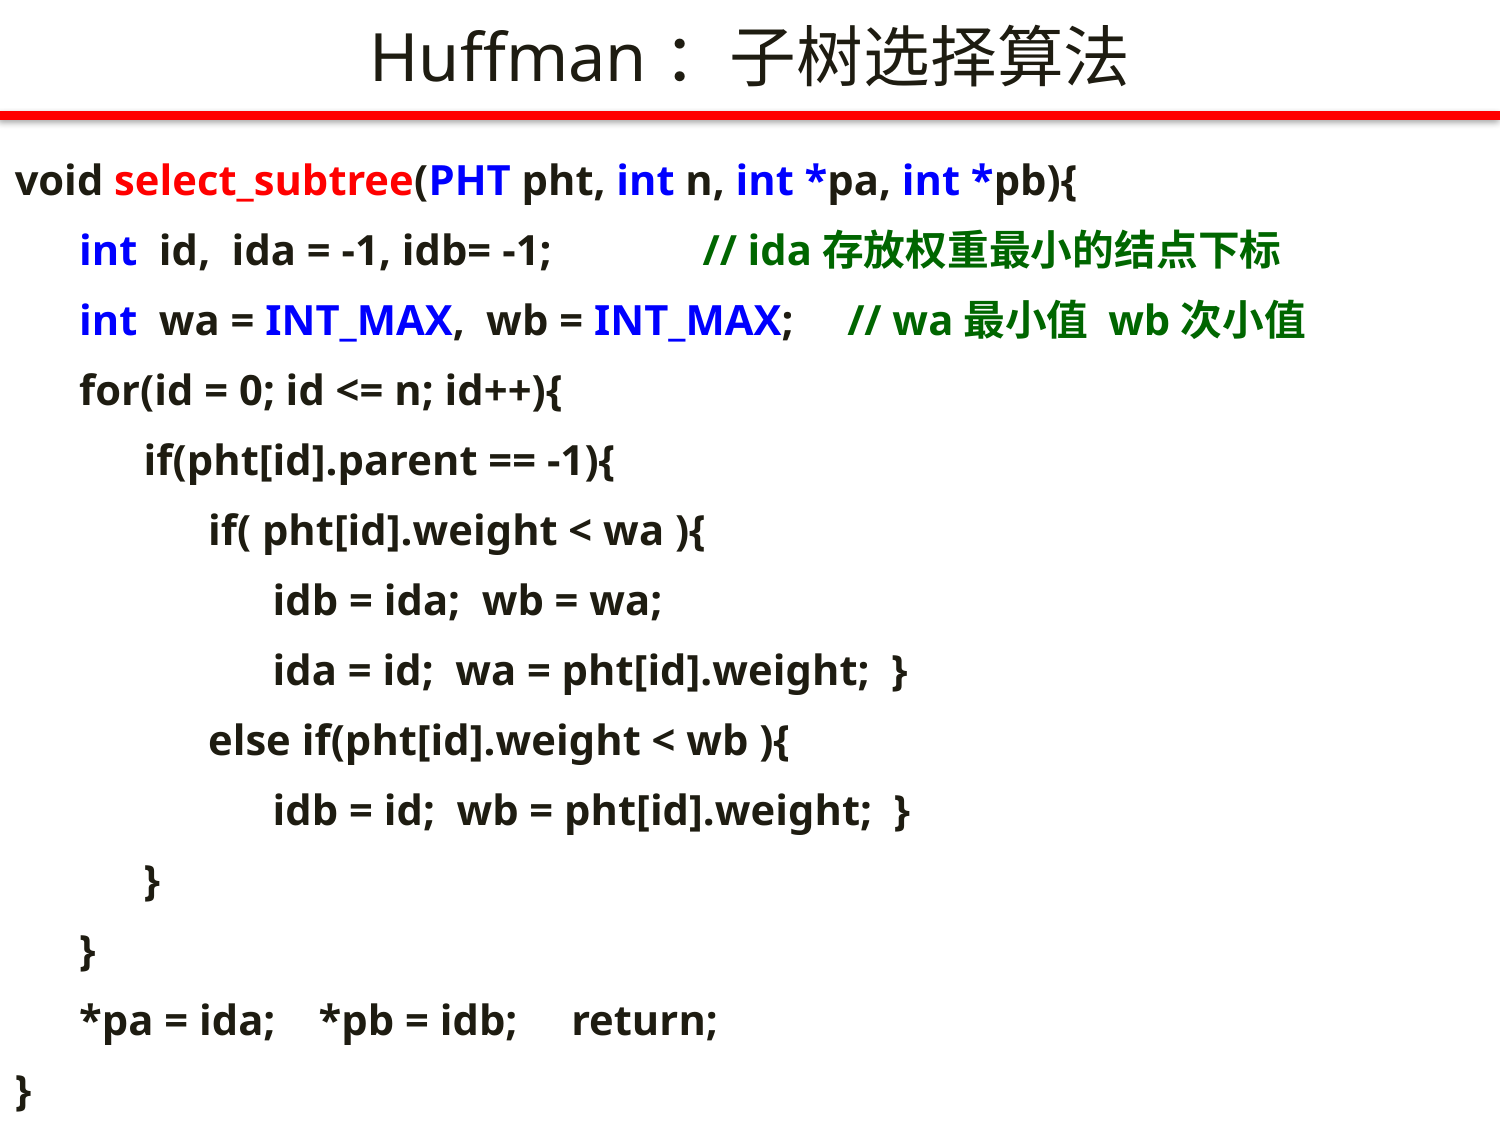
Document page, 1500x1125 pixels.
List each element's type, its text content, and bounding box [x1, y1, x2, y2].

text_box void select_subtree(PHT pht, int n, int *pa, int *pb){ int id, ida = -1, idb= -1; // ida存放权重最小的结点下标 int wa = INT_MAX, wb = INT_MAX; // wa最小值 wb次小值 for(id = 0; id <= n; id++){ if(pht[id].parent == -1){ if( pht[id].weight < wa ){ idb = ida; wb = wa; ida = id; wa = pht[id].weight; } else if(pht[id].weight < wb ){ idb = id; wb = pht[id].weight; } } } *pa = ida; *pb = idb; return; } [0, 126, 1500, 1125]
text_box Huffman：子树选择算法 [0, 3, 1500, 106]
